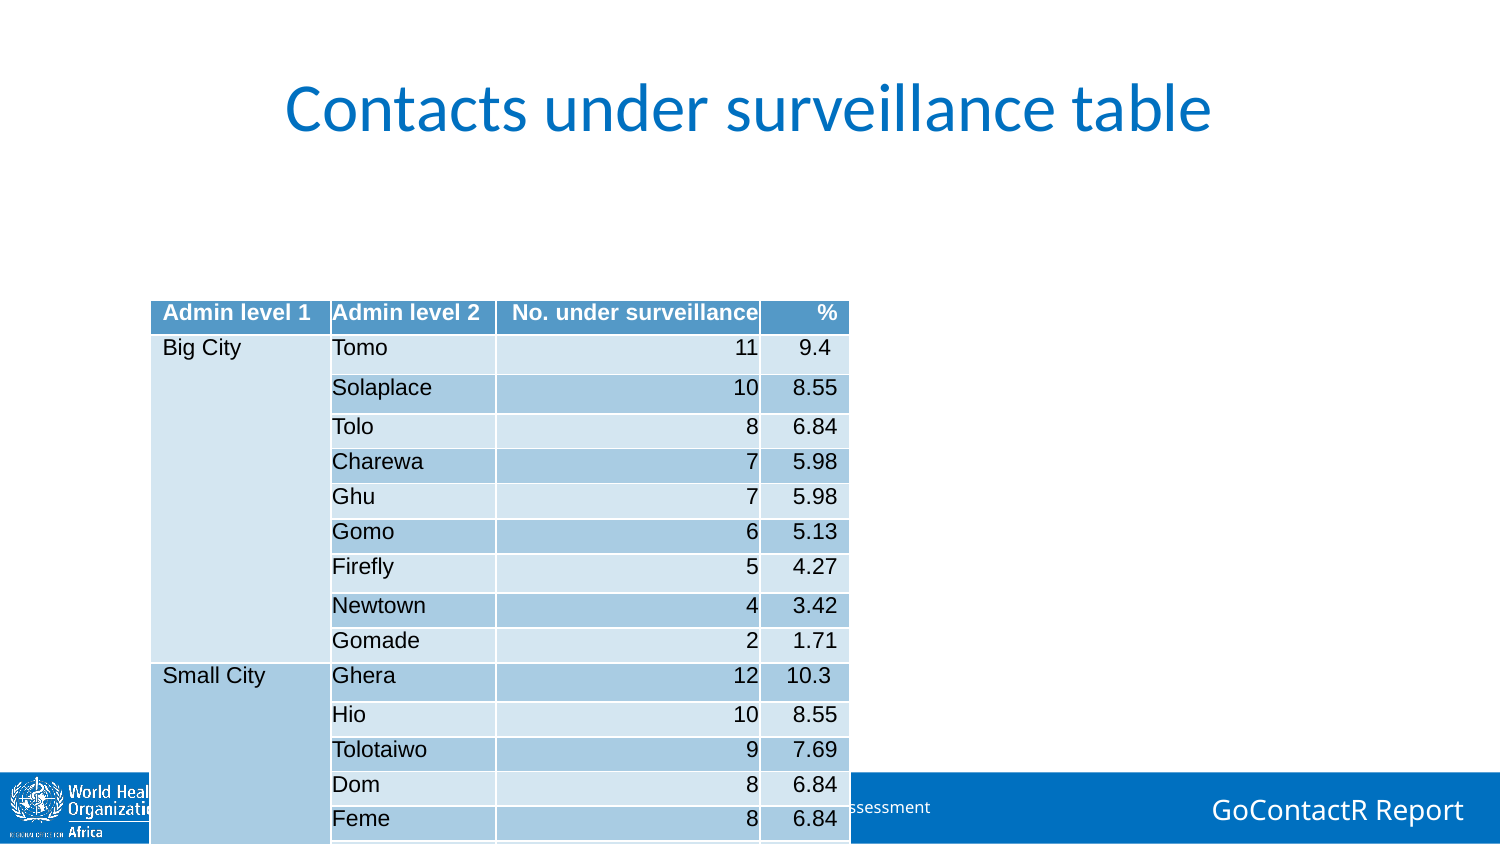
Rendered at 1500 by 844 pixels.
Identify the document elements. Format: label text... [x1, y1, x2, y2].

table_cell Tolo [332, 415, 495, 448]
table_cell Gomo [332, 520, 495, 553]
table_cell 9 [497, 738, 759, 771]
table_cell 7 [497, 449, 759, 483]
table_header Admin level 2 [332, 301, 495, 334]
table_cell 10 [497, 375, 759, 413]
table_cell Ghera [332, 664, 495, 701]
table_cell 12 [497, 664, 759, 701]
table_cell 8.55 [761, 375, 849, 413]
table_cell 5 [497, 555, 759, 592]
table_cell 7.69 [761, 738, 849, 771]
table_cell Charewa [332, 449, 495, 483]
table_cell 6.84 [761, 415, 849, 448]
picture [7, 775, 149, 839]
table_cell 8 [497, 772, 759, 805]
table_header % [761, 301, 849, 334]
table_cell Feme [332, 807, 495, 840]
table_cell 3.42 [761, 594, 849, 627]
table_cell 8 [497, 415, 759, 448]
table_cell Small City [151, 664, 330, 844]
table_cell 5.13 [761, 520, 849, 553]
table_header Admin level 1 [151, 301, 330, 334]
table_cell 5.98 [761, 449, 849, 483]
table_cell 9.4 [761, 336, 849, 374]
table_cell 6.84 [761, 807, 849, 840]
table_cell 2 [497, 629, 759, 662]
table_cell 6 [497, 520, 759, 553]
table_cell 8 [497, 807, 759, 840]
table_cell Tolotaiwo [332, 738, 495, 771]
table_cell 10.3 [761, 664, 849, 701]
title Contacts under surveillance table [75, 33, 1425, 175]
table_cell 8.55 [761, 703, 849, 736]
table_cell Firefly [332, 555, 495, 592]
table_cell 4.27 [761, 555, 849, 592]
table_cell 10 [497, 703, 759, 736]
table_cell 1.71 [761, 629, 849, 662]
table_cell Gomade [332, 629, 495, 662]
table_cell 7 [497, 484, 759, 518]
table_cell 4 [497, 594, 759, 627]
table_cell Ghu [332, 484, 495, 518]
table_cell Hio [332, 703, 495, 736]
table_cell Tomo [332, 336, 495, 374]
table_cell 5.98 [761, 484, 849, 518]
table_cell Dom [332, 772, 495, 805]
table_cell Solaplace [332, 375, 495, 413]
table_cell 11 [497, 336, 759, 374]
table_cell Newtown [332, 594, 495, 627]
table_cell 6.84 [761, 772, 849, 805]
table_header No. under surveillance [497, 301, 759, 334]
table_cell Big City [151, 336, 330, 662]
